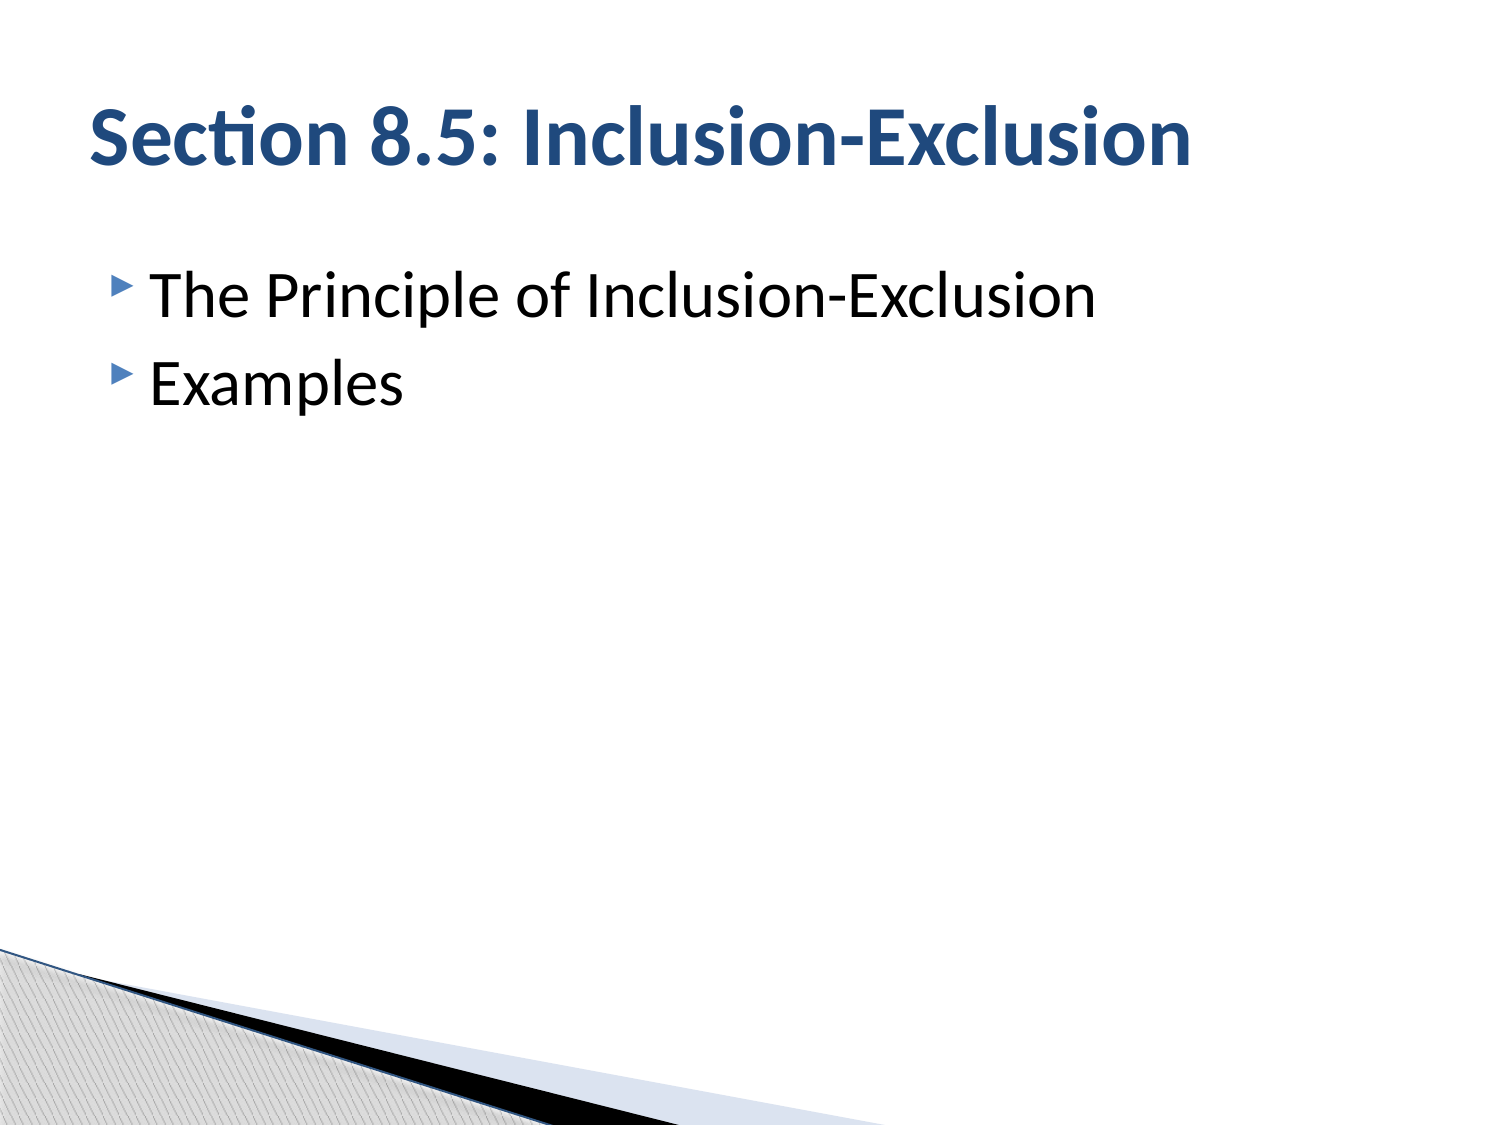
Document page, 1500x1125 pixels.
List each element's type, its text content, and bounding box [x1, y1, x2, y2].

list The Principle of Inclusion-Exclusion Examples [75, 243, 1425, 986]
title Section 8.5: Inclusion-Exclusion [75, 37, 1425, 225]
